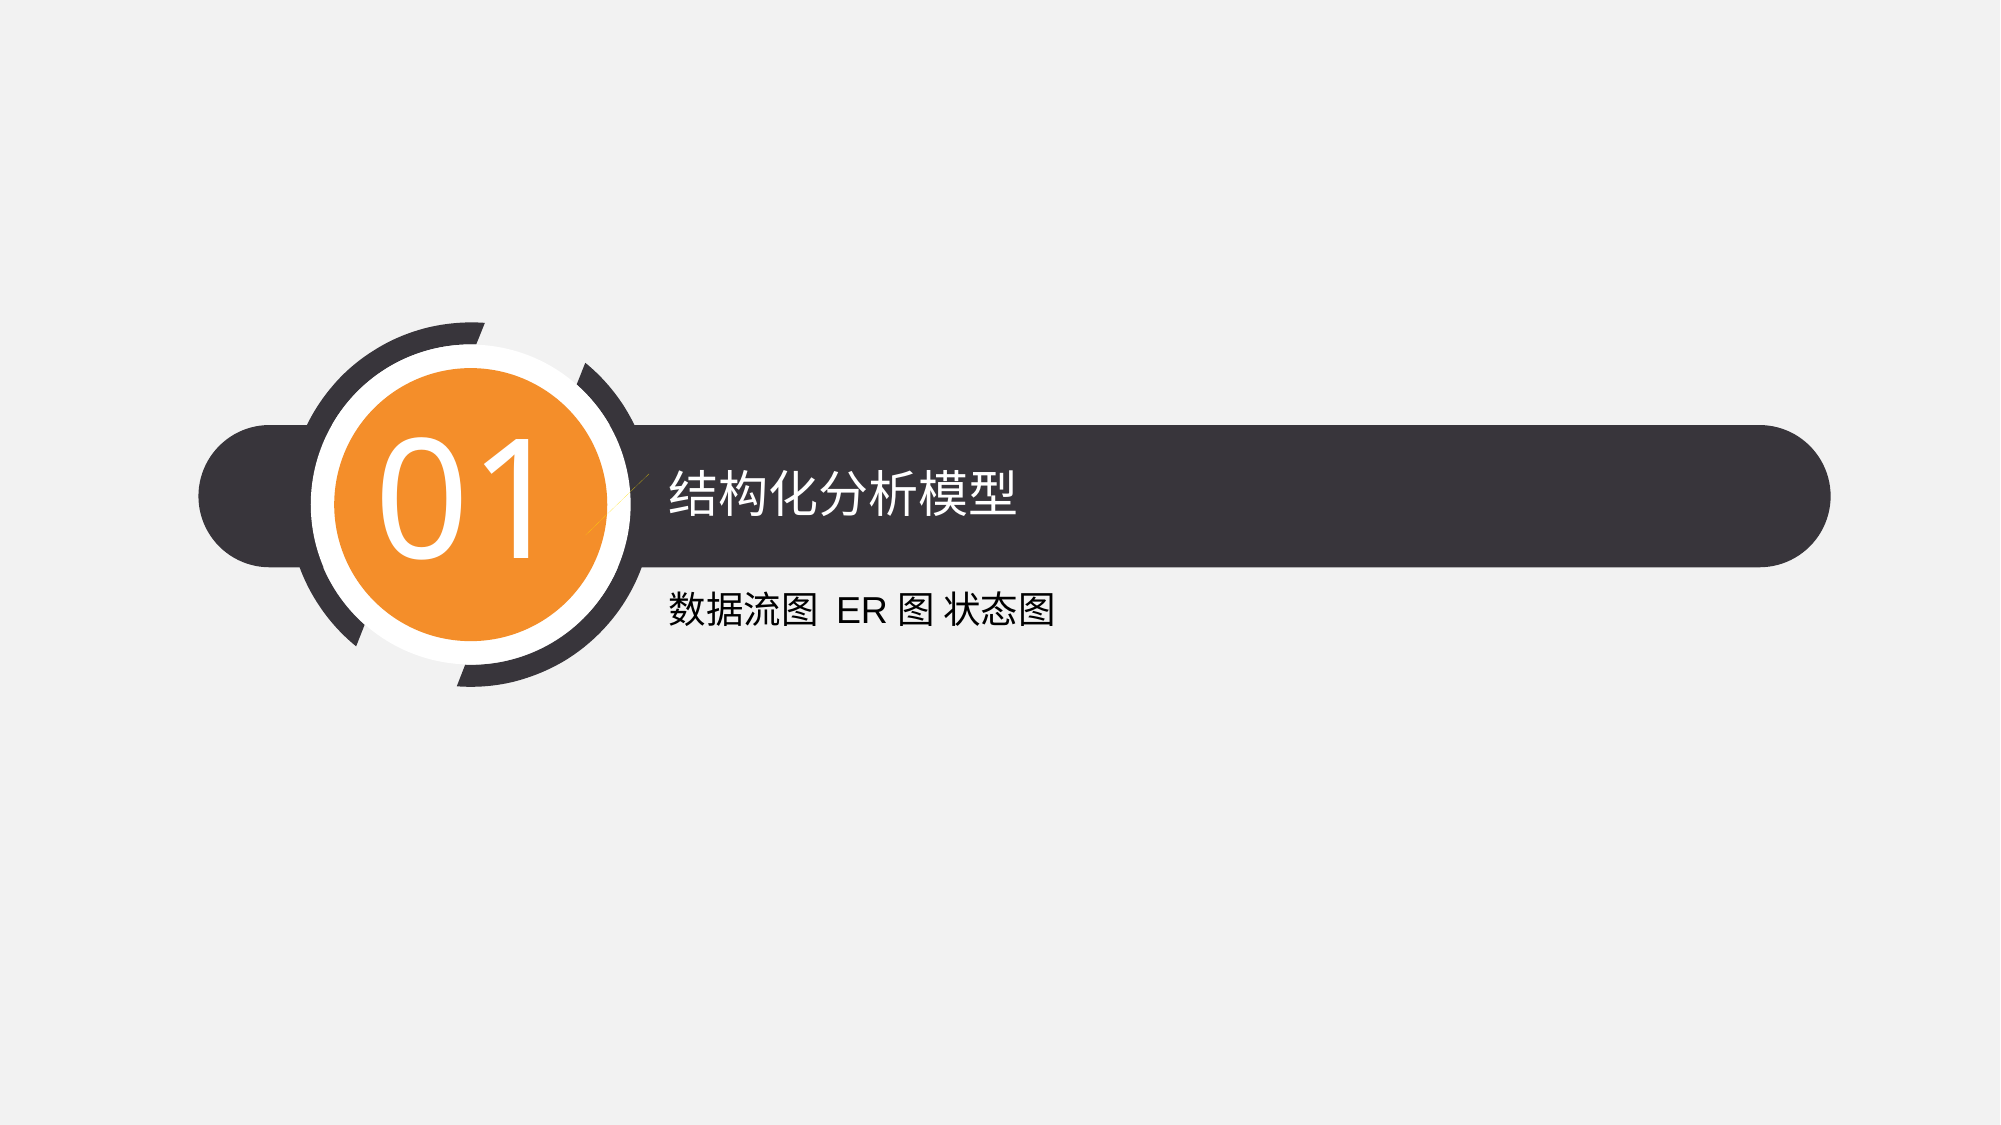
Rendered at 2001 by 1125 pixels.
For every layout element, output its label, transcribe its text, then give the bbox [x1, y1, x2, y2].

title 结构化分析模型 [653, 460, 1636, 532]
list 数据流图 ER图 状态图 [653, 583, 1636, 687]
list 01 [358, 383, 581, 626]
